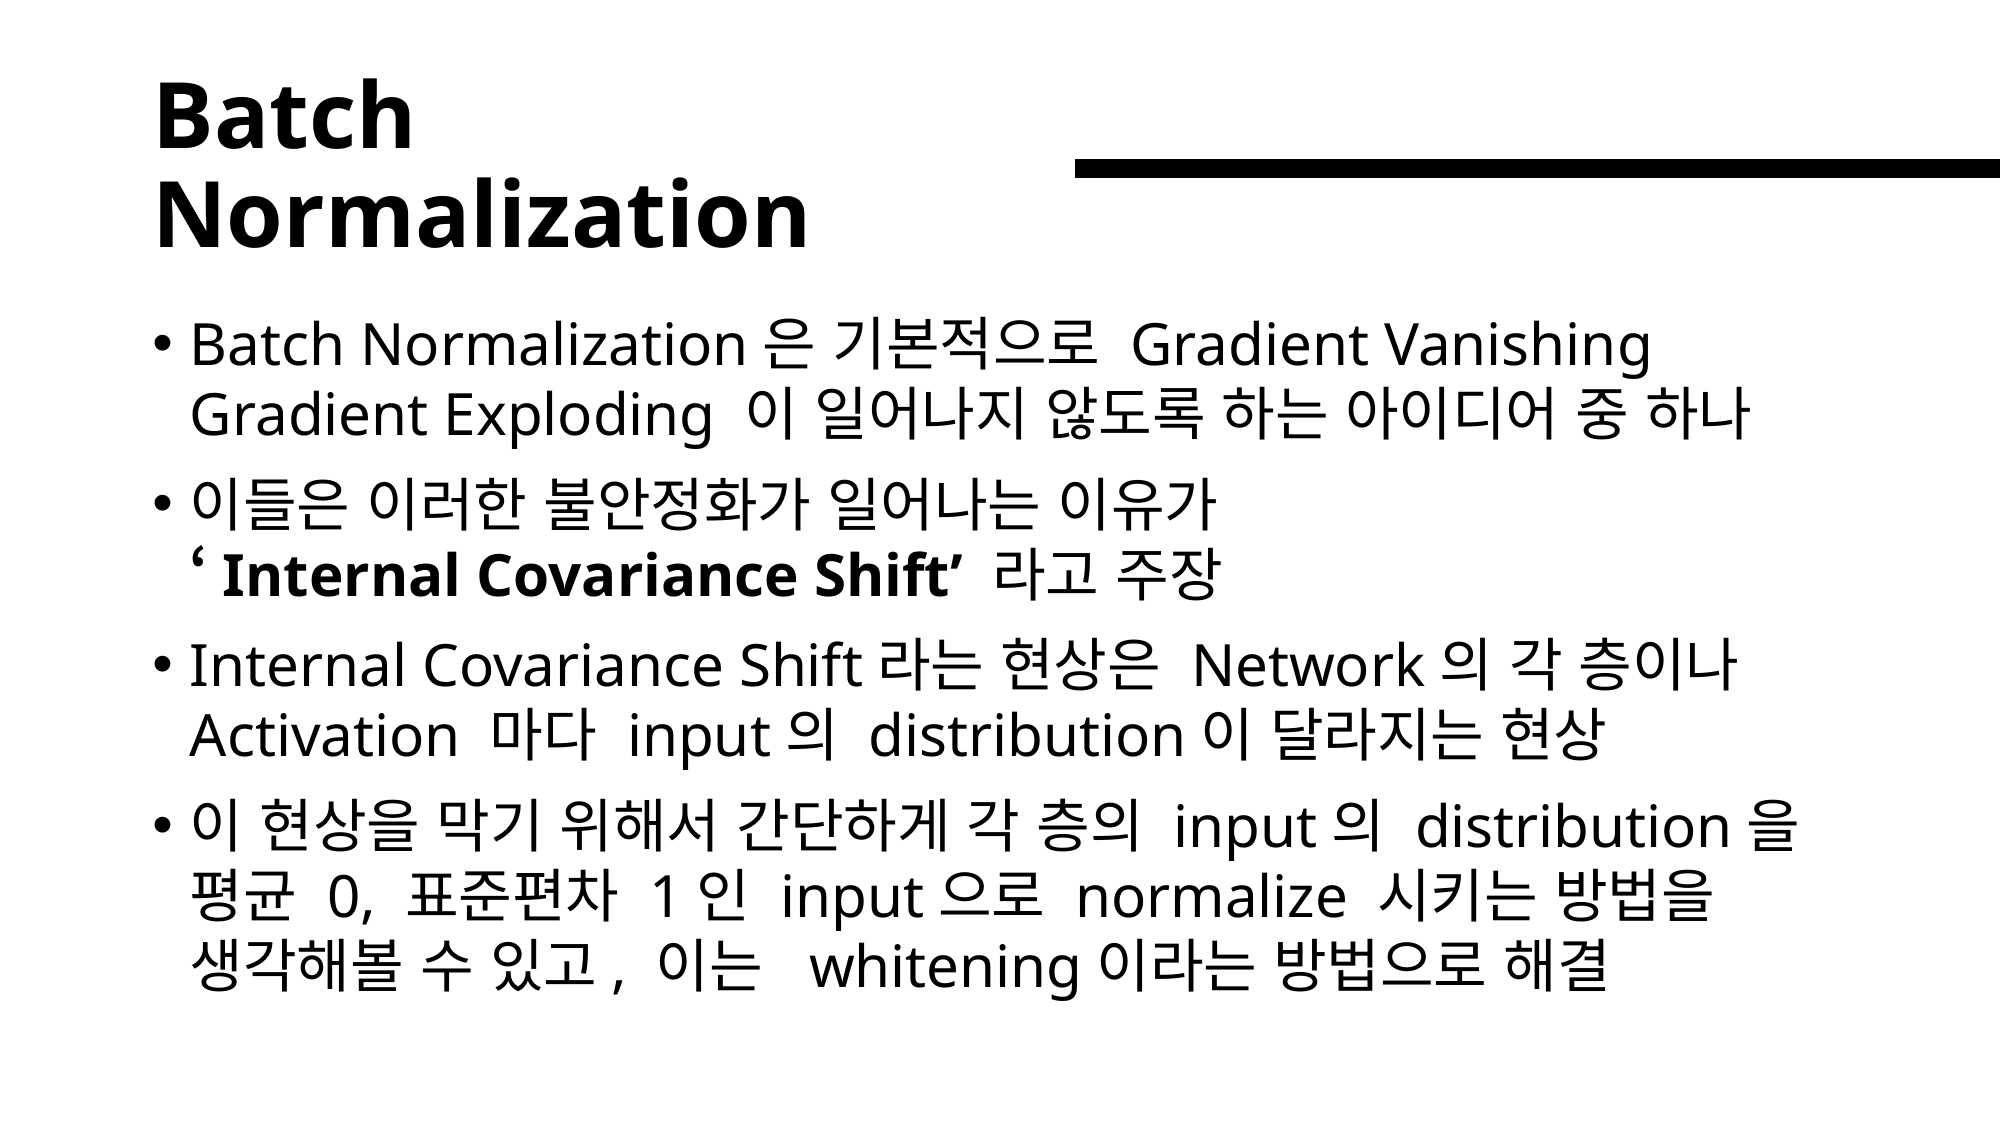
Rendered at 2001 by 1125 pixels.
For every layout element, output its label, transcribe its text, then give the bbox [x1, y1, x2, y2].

title Batch Normalization [137, 59, 1076, 278]
list Batch Normalization은 기본적으로 Gradient Vanishing Gradient Exploding 이 일어나지 않도록 하는 아이디어 중 하나 이들은 이러한 불안정화가 일어나는 이유가 ‘Internal Covariance Shift’ 라고 주장 Internal Covariance Shift라는 현상은 Network의 각 층이나 Activation 마다 input의 distribution이 달라지는 현상 이 현상을 막기 위해서 간단하게 각 층의 input의 distribution을 평균 0, 표준편차 1인 input으로 normalize 시키는 방법을 생각해볼 수 있고, 이는 whitening이라는 방법으로 해결 [137, 299, 1898, 1014]
